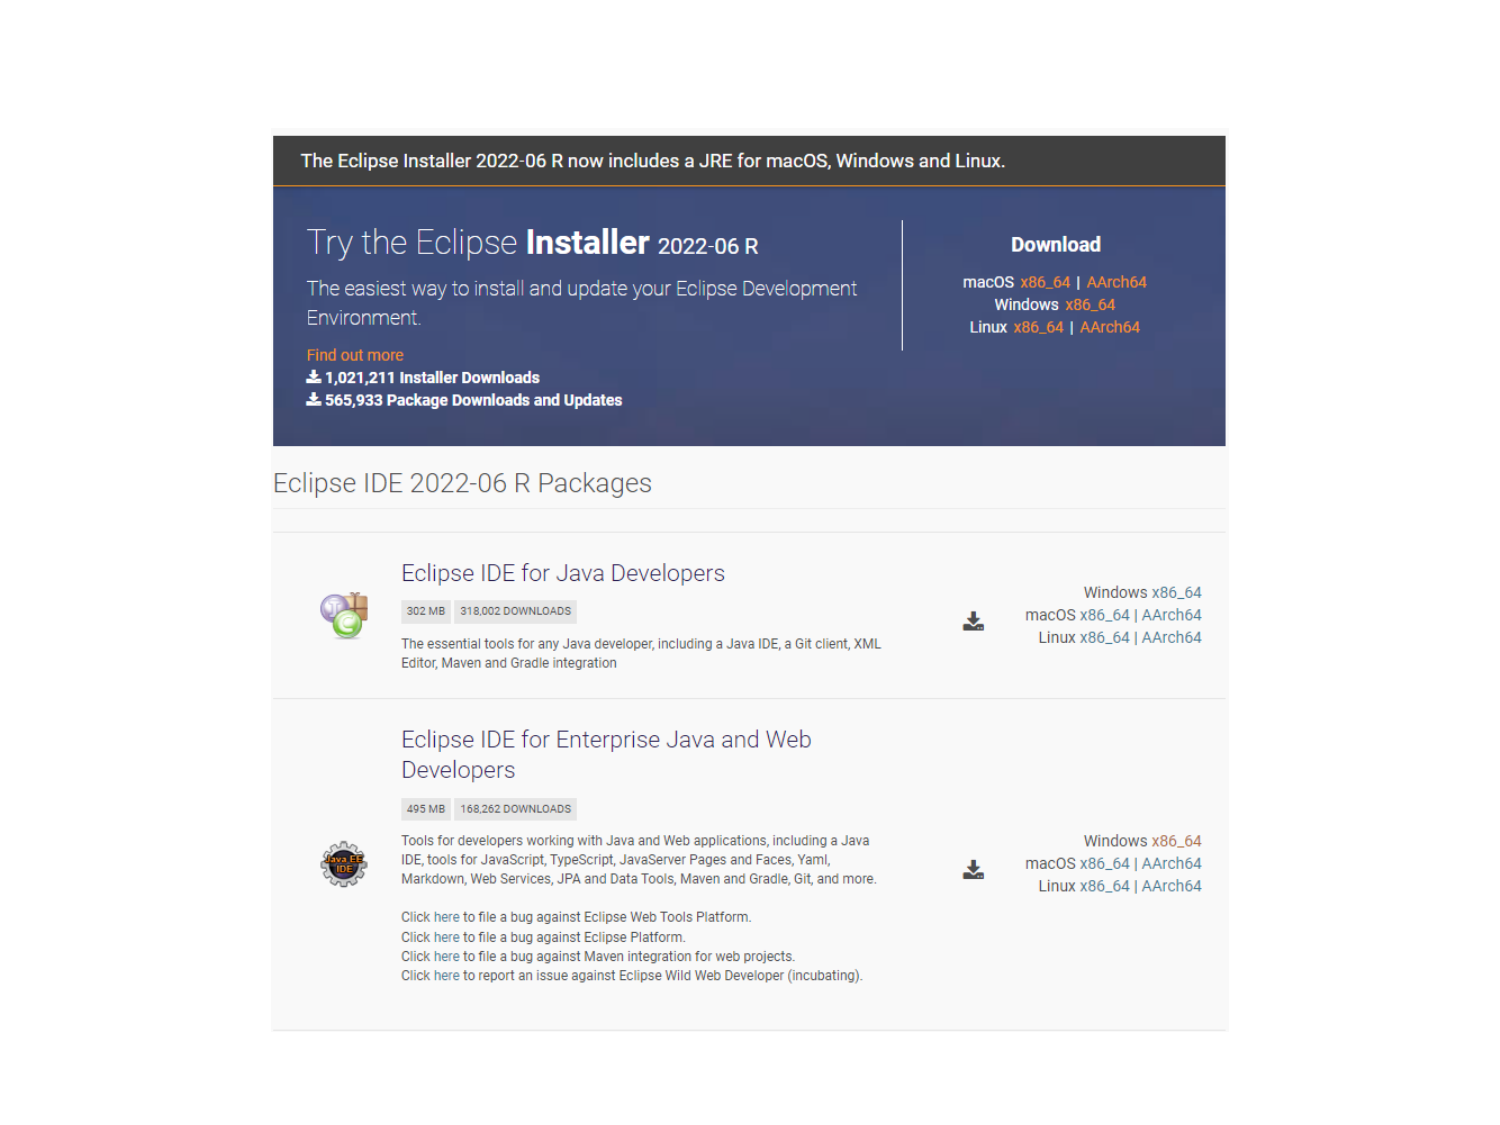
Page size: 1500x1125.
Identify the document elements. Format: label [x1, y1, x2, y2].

list [271, 128, 1229, 1032]
